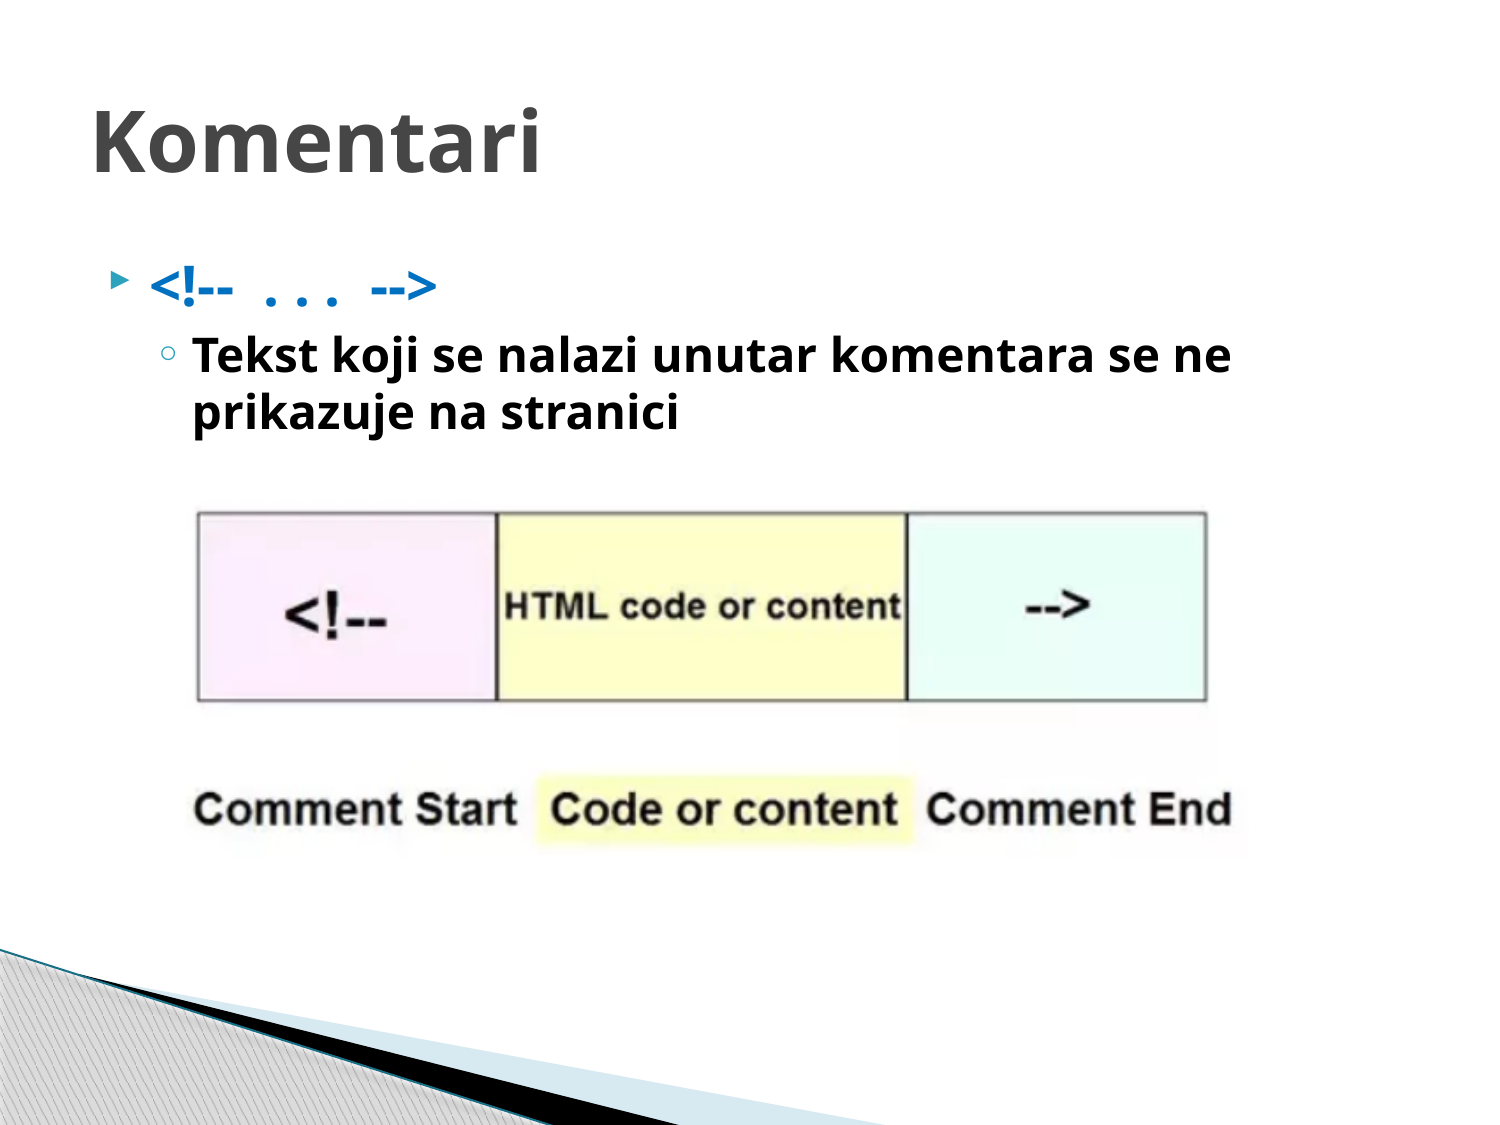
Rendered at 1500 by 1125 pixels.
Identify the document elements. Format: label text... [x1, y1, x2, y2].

picture [170, 491, 1249, 859]
list <!-- . . . --> Tekst koji se nalazi unutar komentara se ne prikazuje na stranici [75, 243, 1425, 986]
title Komentari [75, 45, 1425, 233]
